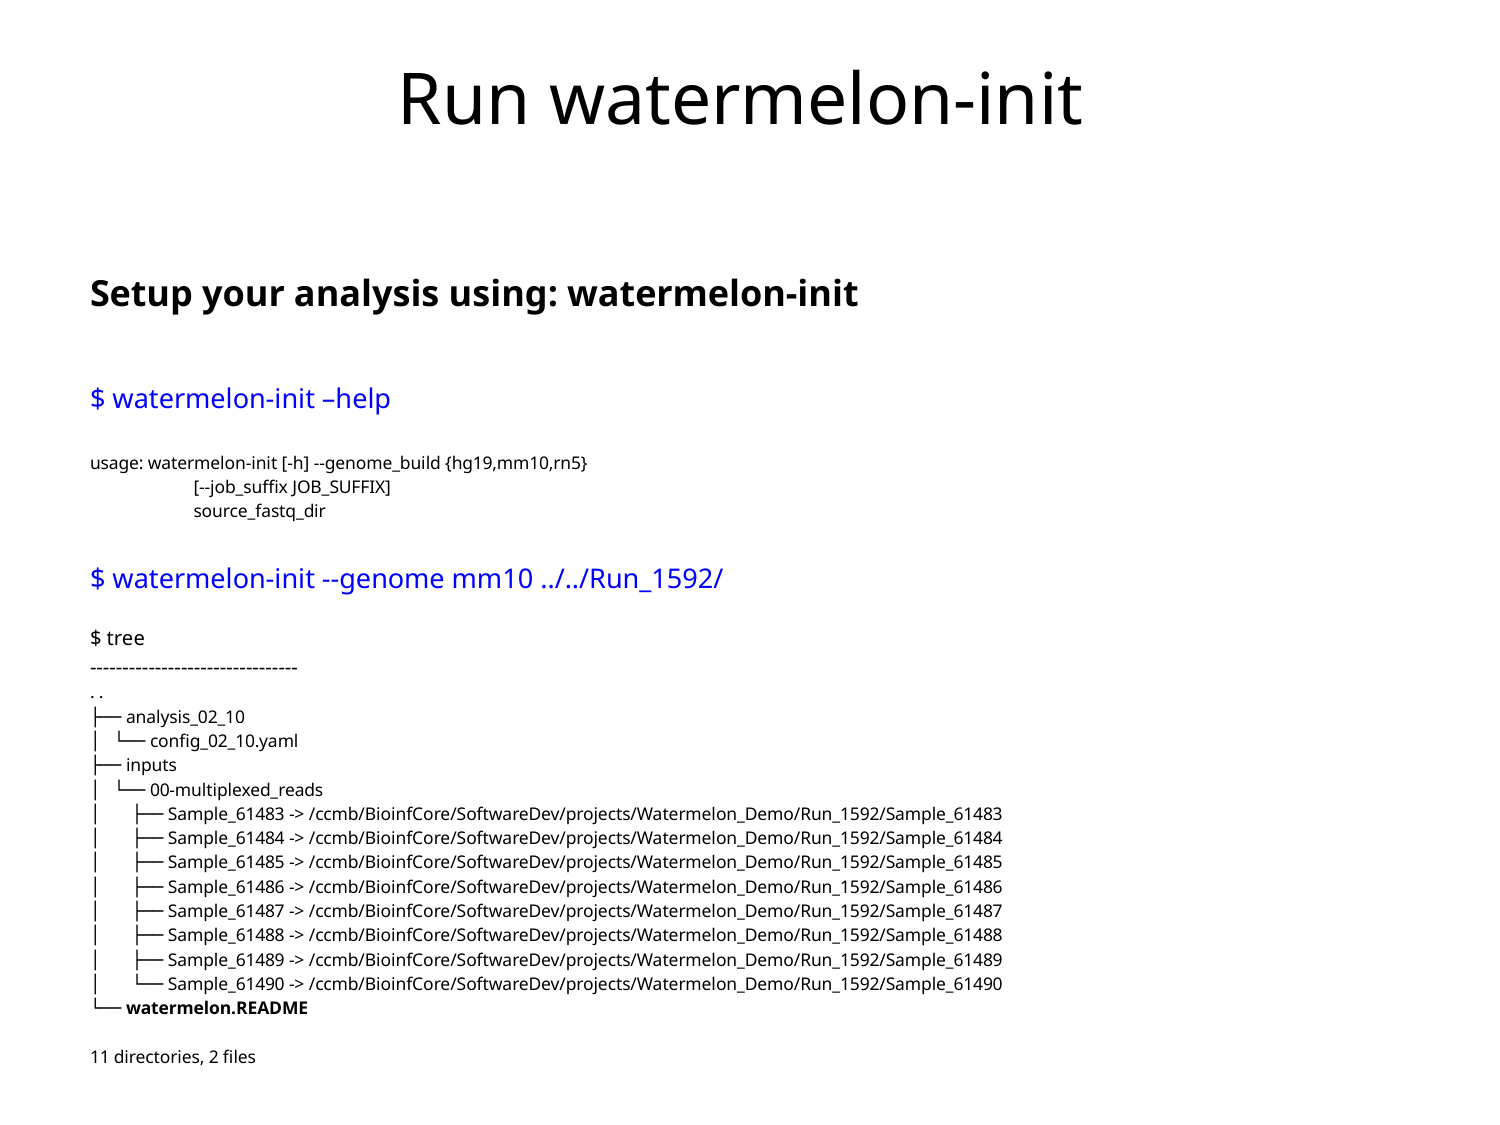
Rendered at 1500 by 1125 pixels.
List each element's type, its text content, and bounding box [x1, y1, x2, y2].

list Setup your analysis using: watermelon-init $ watermelon-init –help usage: watermelon-init [-h] --genome_build {hg19,mm10,rn5} [--job_suffix JOB_SUFFIX] source_fastq_dir $ watermelon-init --genome mm10 ../../Run_1592/ $ tree -------------------------------- . . ├── analysis_02_10 │ └── config_02_10.yaml ├── inputs │ └── 00-multiplexed_reads │ ├── Sample_61483 -> /ccmb/BioinfCore/SoftwareDev/projects/Watermelon_Demo/Run_1592/Sample_61483 │ ├── Sample_61484 -> /ccmb/BioinfCore/SoftwareDev/projects/Watermelon_Demo/Run_1592/Sample_61484 │ ├── Sample_61485 -> /ccmb/BioinfCore/SoftwareDev/projects/Watermelon_Demo/Run_1592/Sample_61485 │ ├── Sample_61486 -> /ccmb/BioinfCore/SoftwareDev/projects/Watermelon_Demo/Run_1592/Sample_61486 │ ├── Sample_61487 -> /ccmb/BioinfCore/SoftwareDev/projects/Watermelon_Demo/Run_1592/Sample_61487 │ ├── Sample_61488 -> /ccmb/BioinfCore/SoftwareDev/projects/Watermelon_Demo/Run_1592/Sample_61488 │ ├── Sample_61489 -> /ccmb/BioinfCore/SoftwareDev/projects/Watermelon_Demo/Run_1592/Sample_61489 │ └── Sample_61490 -> /ccmb/BioinfCore/SoftwareDev/projects/Watermelon_Demo/Run_1592/Sample_61490 └── watermelon.README 11 directories, 2 files [75, 262, 1425, 1077]
title Run watermelon-init [75, 45, 1425, 233]
